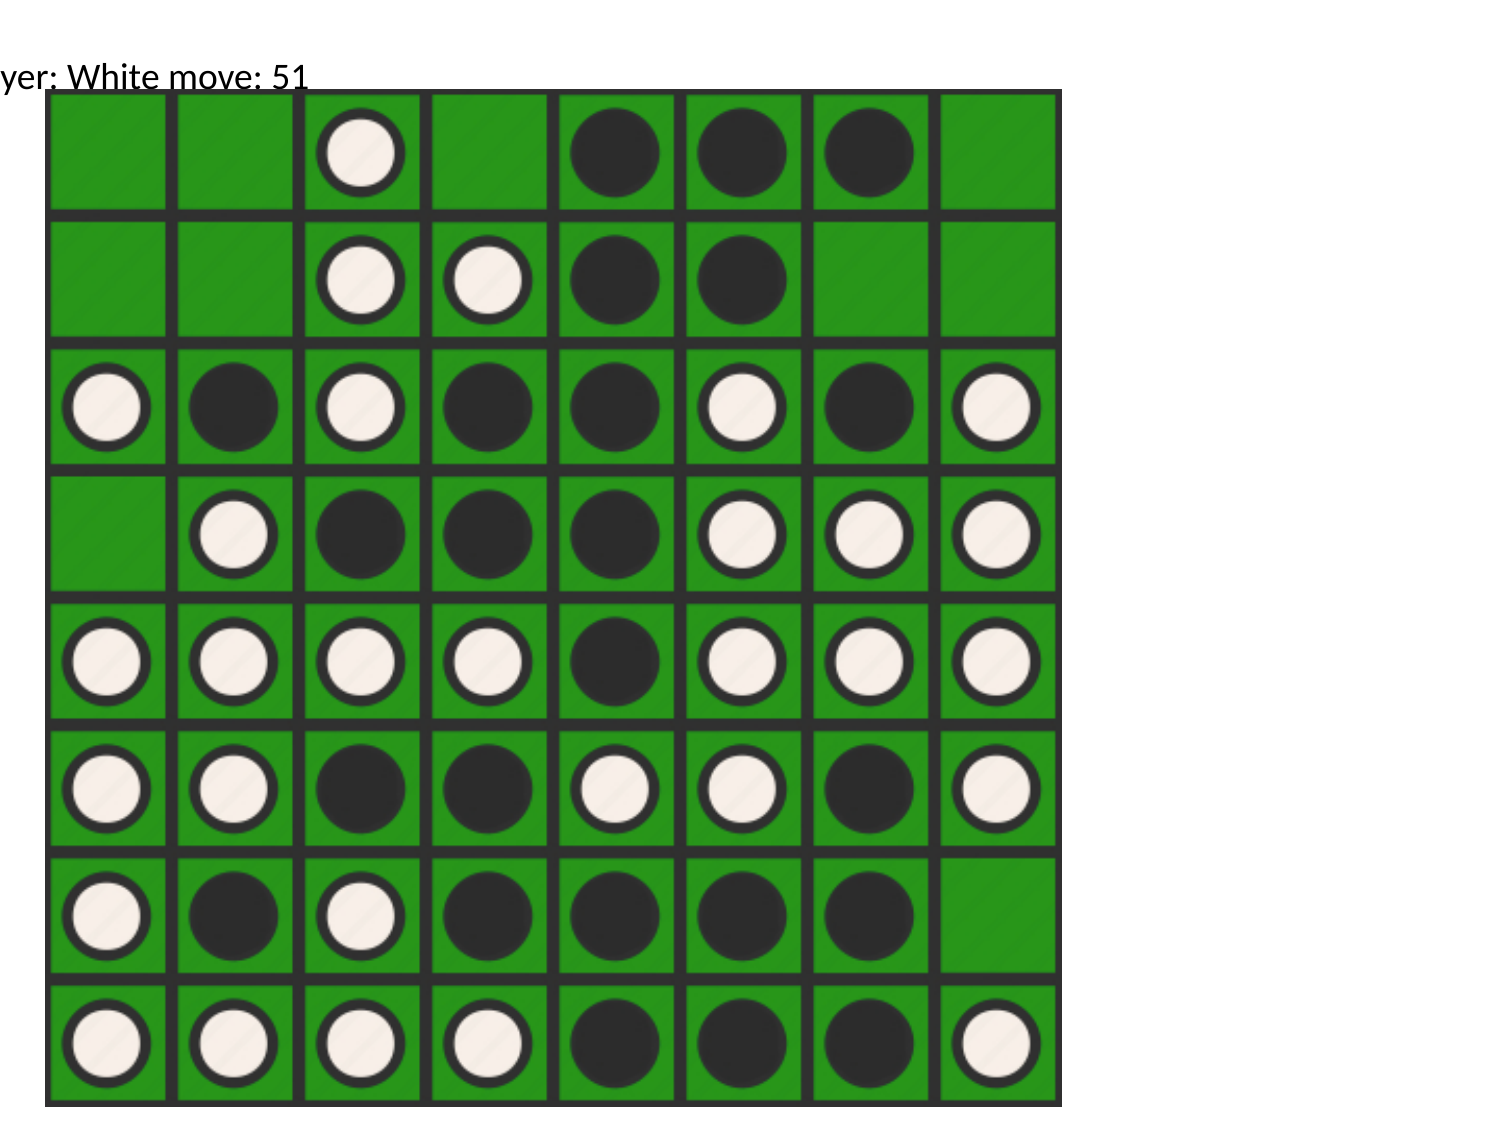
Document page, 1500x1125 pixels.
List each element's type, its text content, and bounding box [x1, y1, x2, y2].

picture [44, 89, 1062, 1107]
text_box turn: 50 player: White move: 51 [0, 44, 325, 105]
